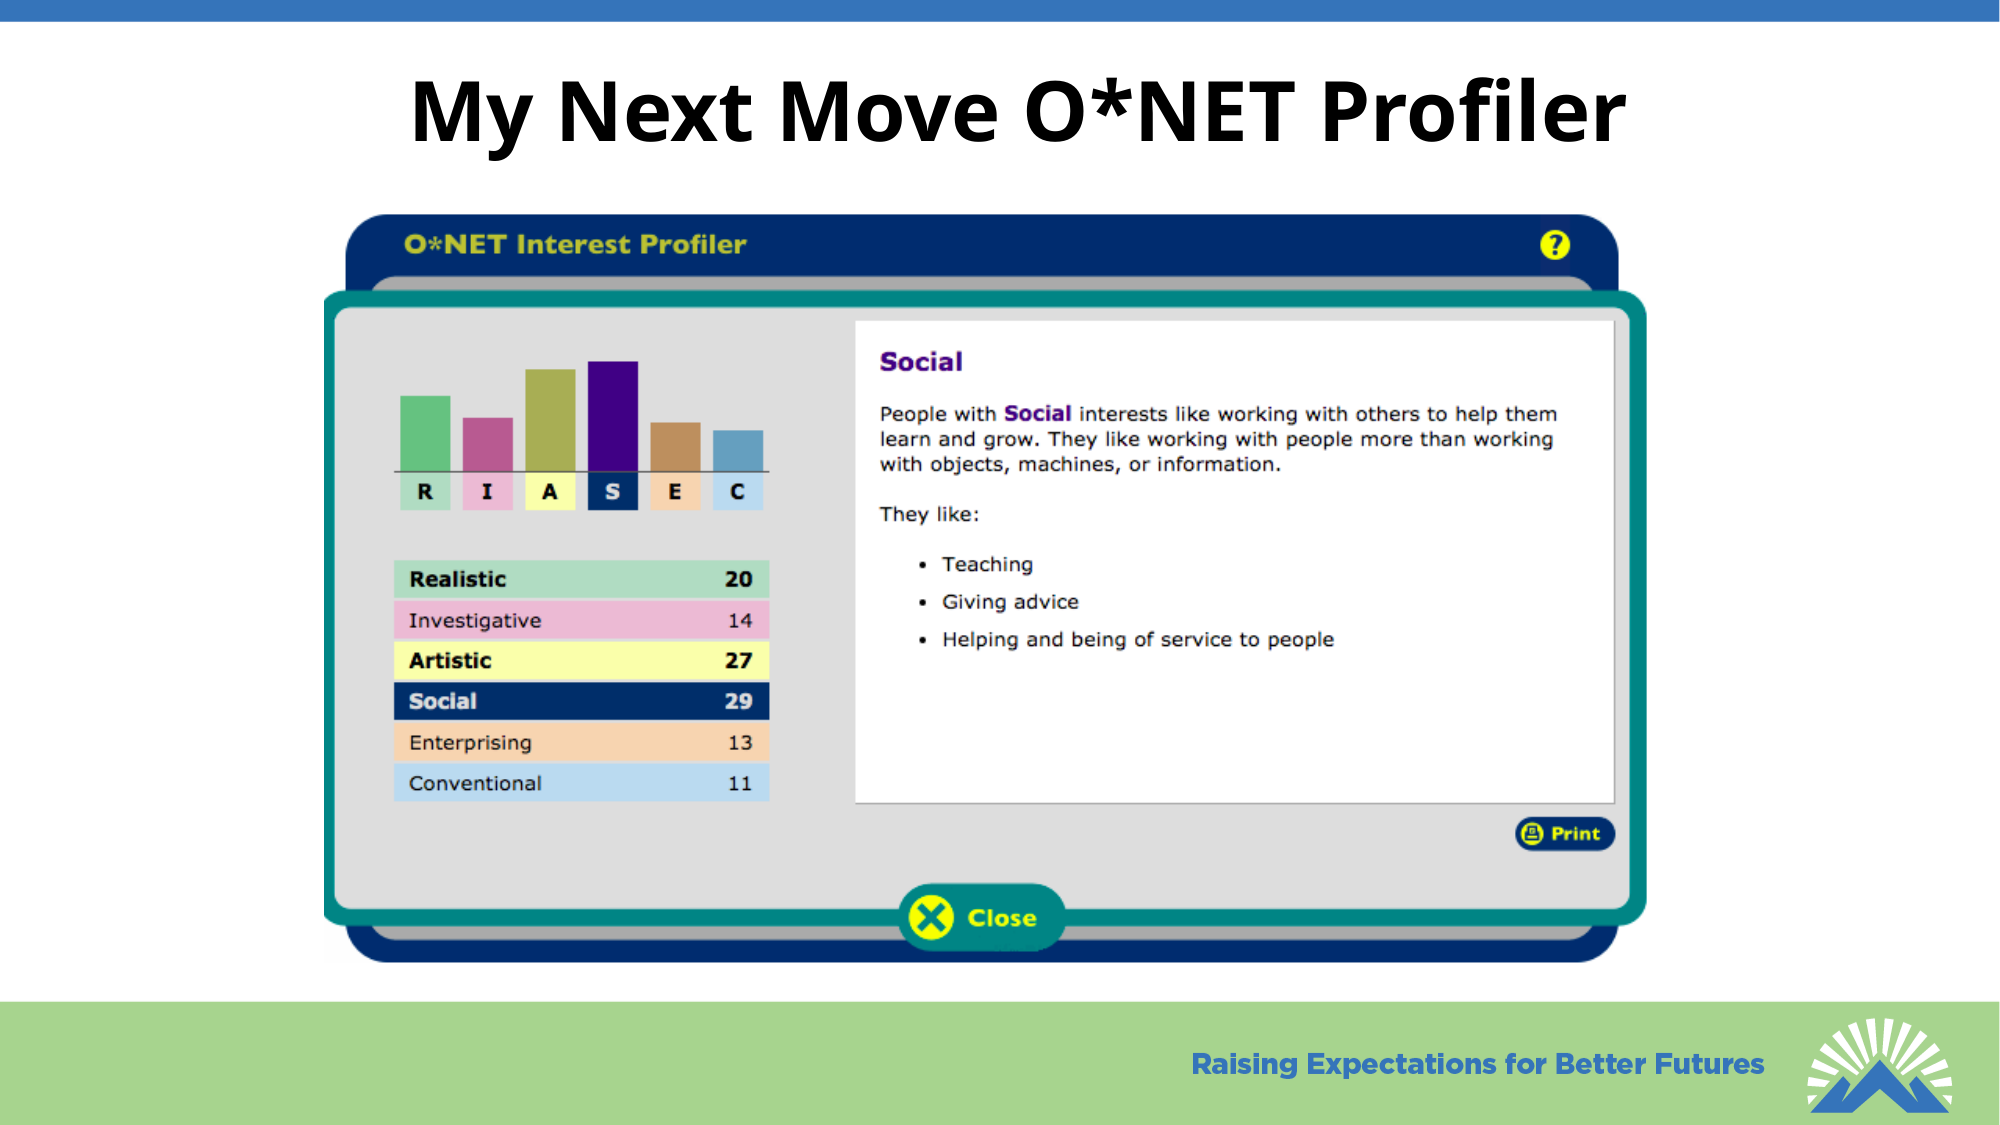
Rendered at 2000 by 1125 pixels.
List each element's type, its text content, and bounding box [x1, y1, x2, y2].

picture [0, 0, 2000, 1125]
title My Next Move O*NET Profiler [204, 57, 1833, 157]
list [99, 191, 1900, 934]
